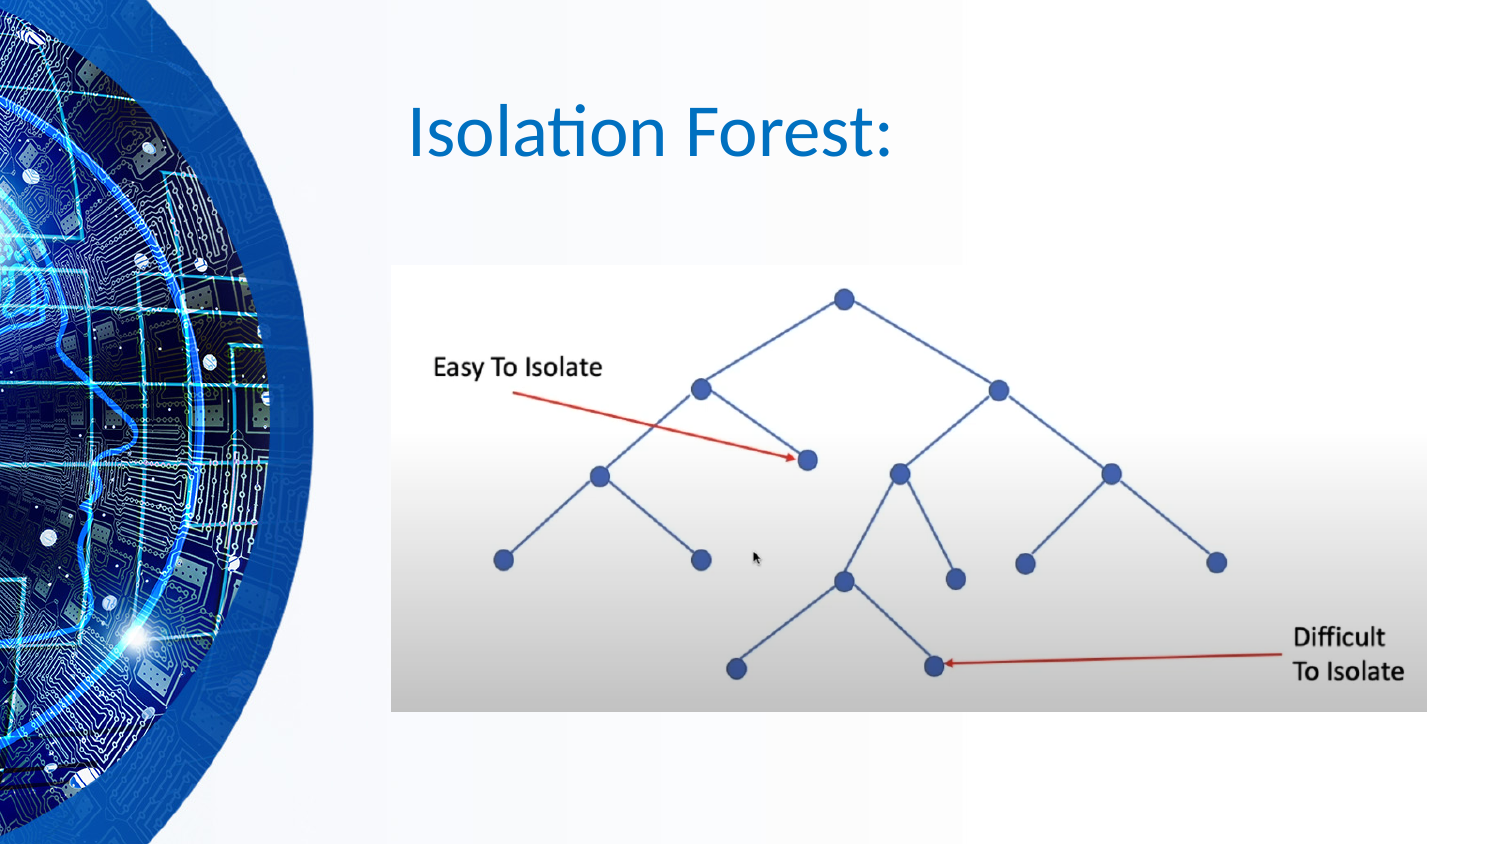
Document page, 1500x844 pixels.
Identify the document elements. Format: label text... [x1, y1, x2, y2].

title Isolation Forest: [392, 66, 1424, 186]
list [391, 265, 1427, 712]
picture [0, 0, 1500, 844]
